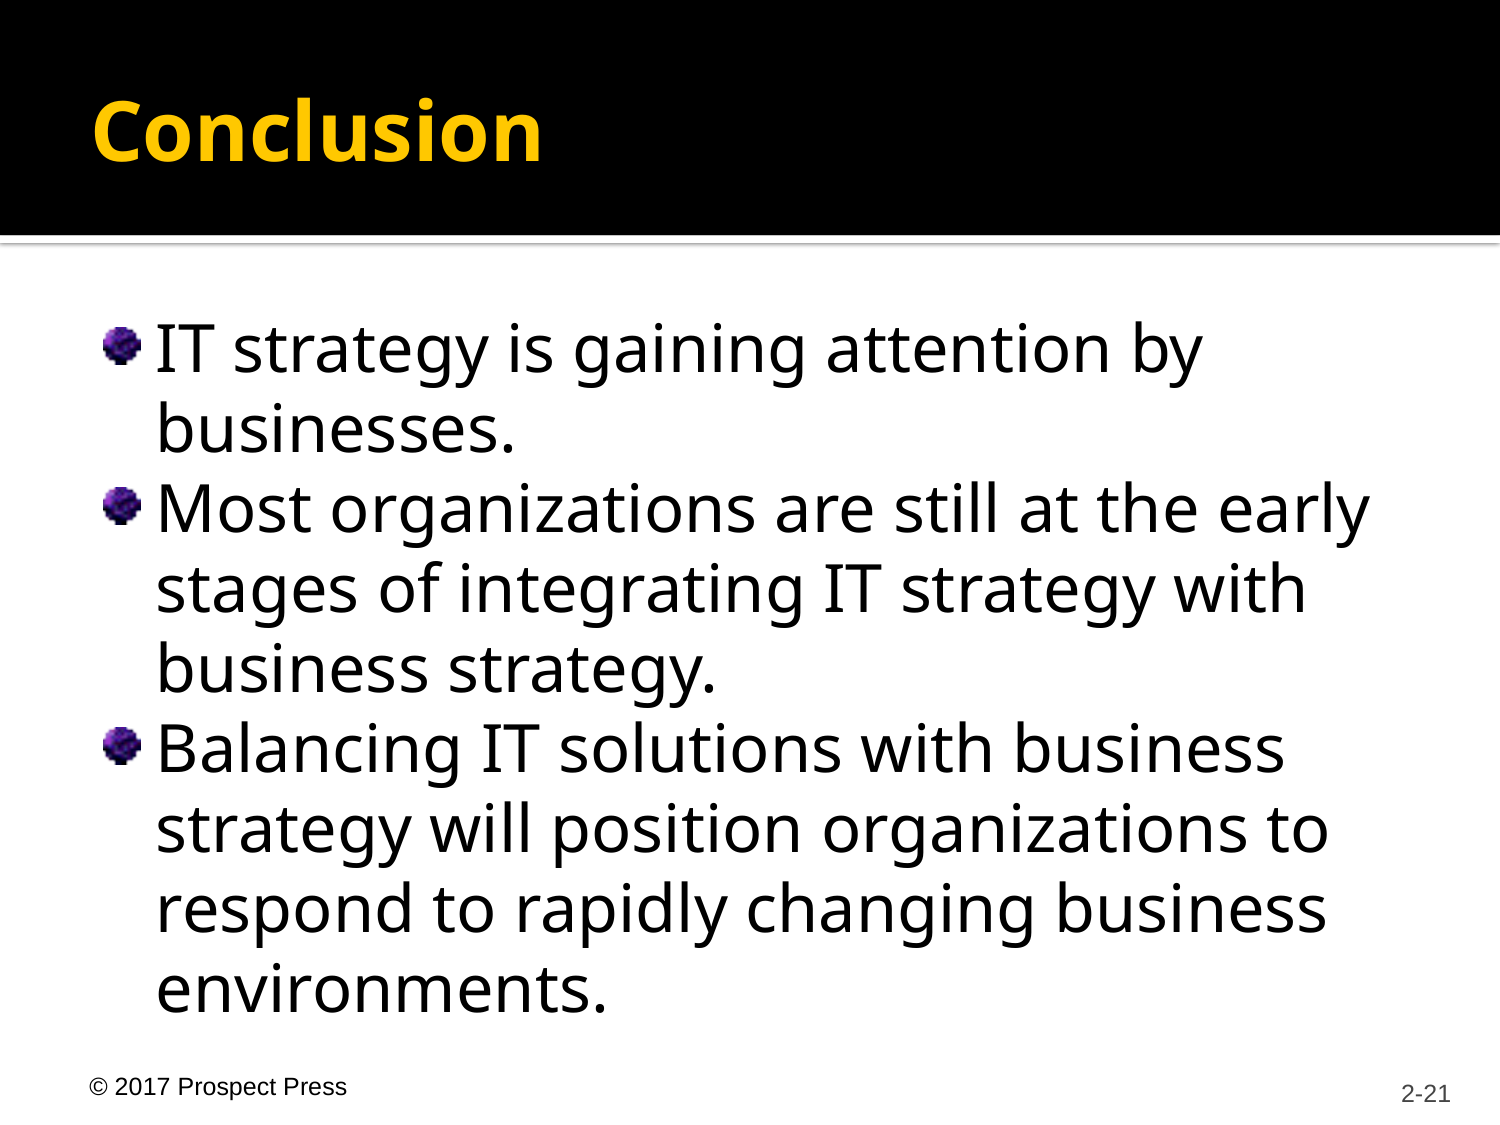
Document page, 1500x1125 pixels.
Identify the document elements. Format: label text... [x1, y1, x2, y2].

slide_number 2-21 [1345, 1062, 1467, 1108]
picture [103, 487, 141, 525]
picture [103, 327, 141, 365]
title Conclusion [75, 25, 1425, 231]
list IT strategy is gaining attention by businesses. Most organizations are still at the early stages of integrating IT strategy with business strategy. Balancing IT solutions with business strategy will position organizations to respond to rapidly changing business environments. [74, 290, 1426, 1051]
picture [103, 727, 141, 765]
